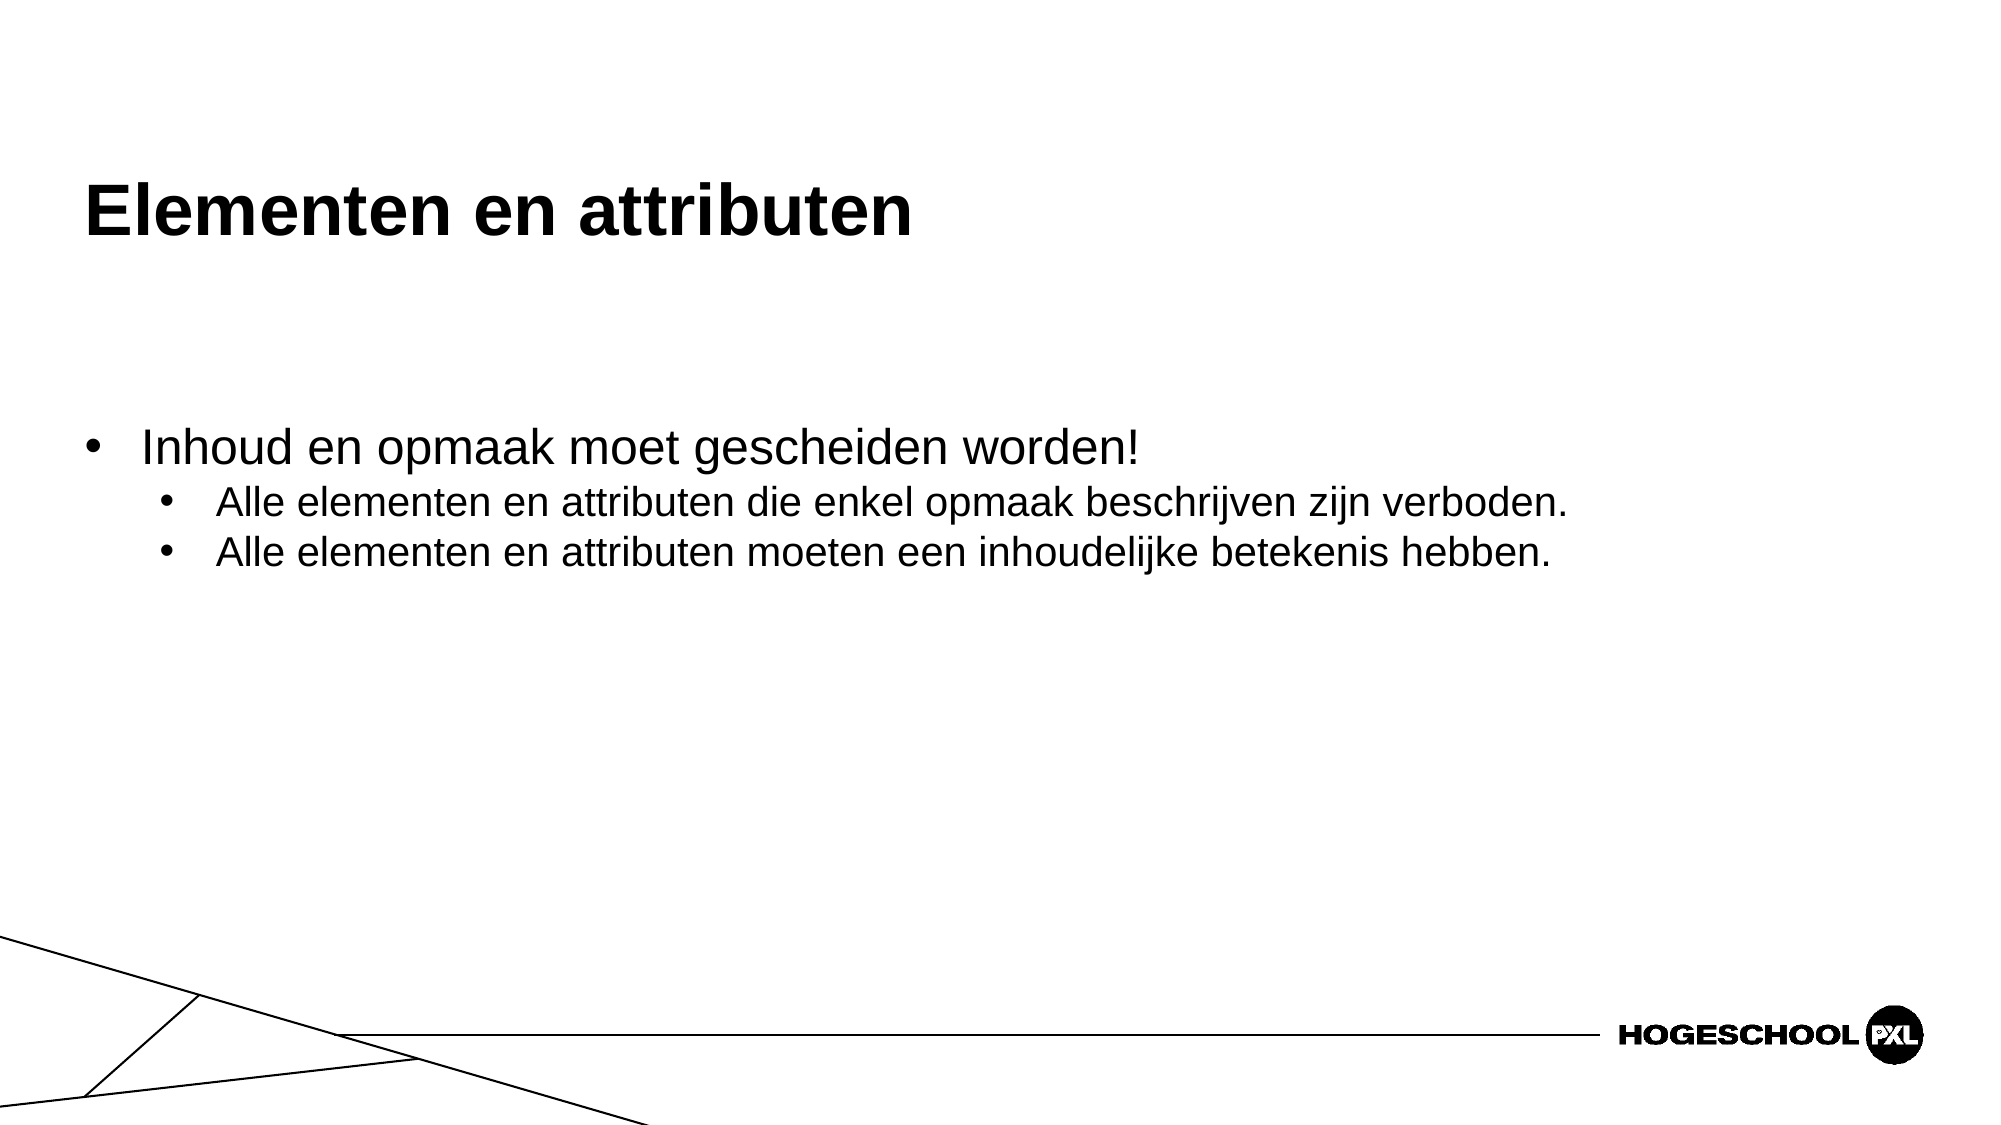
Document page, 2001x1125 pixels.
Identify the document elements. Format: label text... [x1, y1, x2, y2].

picture [1613, 999, 1929, 1070]
subtitle Inhoud en opmaak moet gescheiden worden! Alle elementen en attributen die enkel opmaak beschrijven zijn verboden. Alle elementen en attributen moeten een inhoudelijke betekenis hebben. [84, 414, 1916, 926]
title Elementen en attributen [84, 172, 1916, 334]
